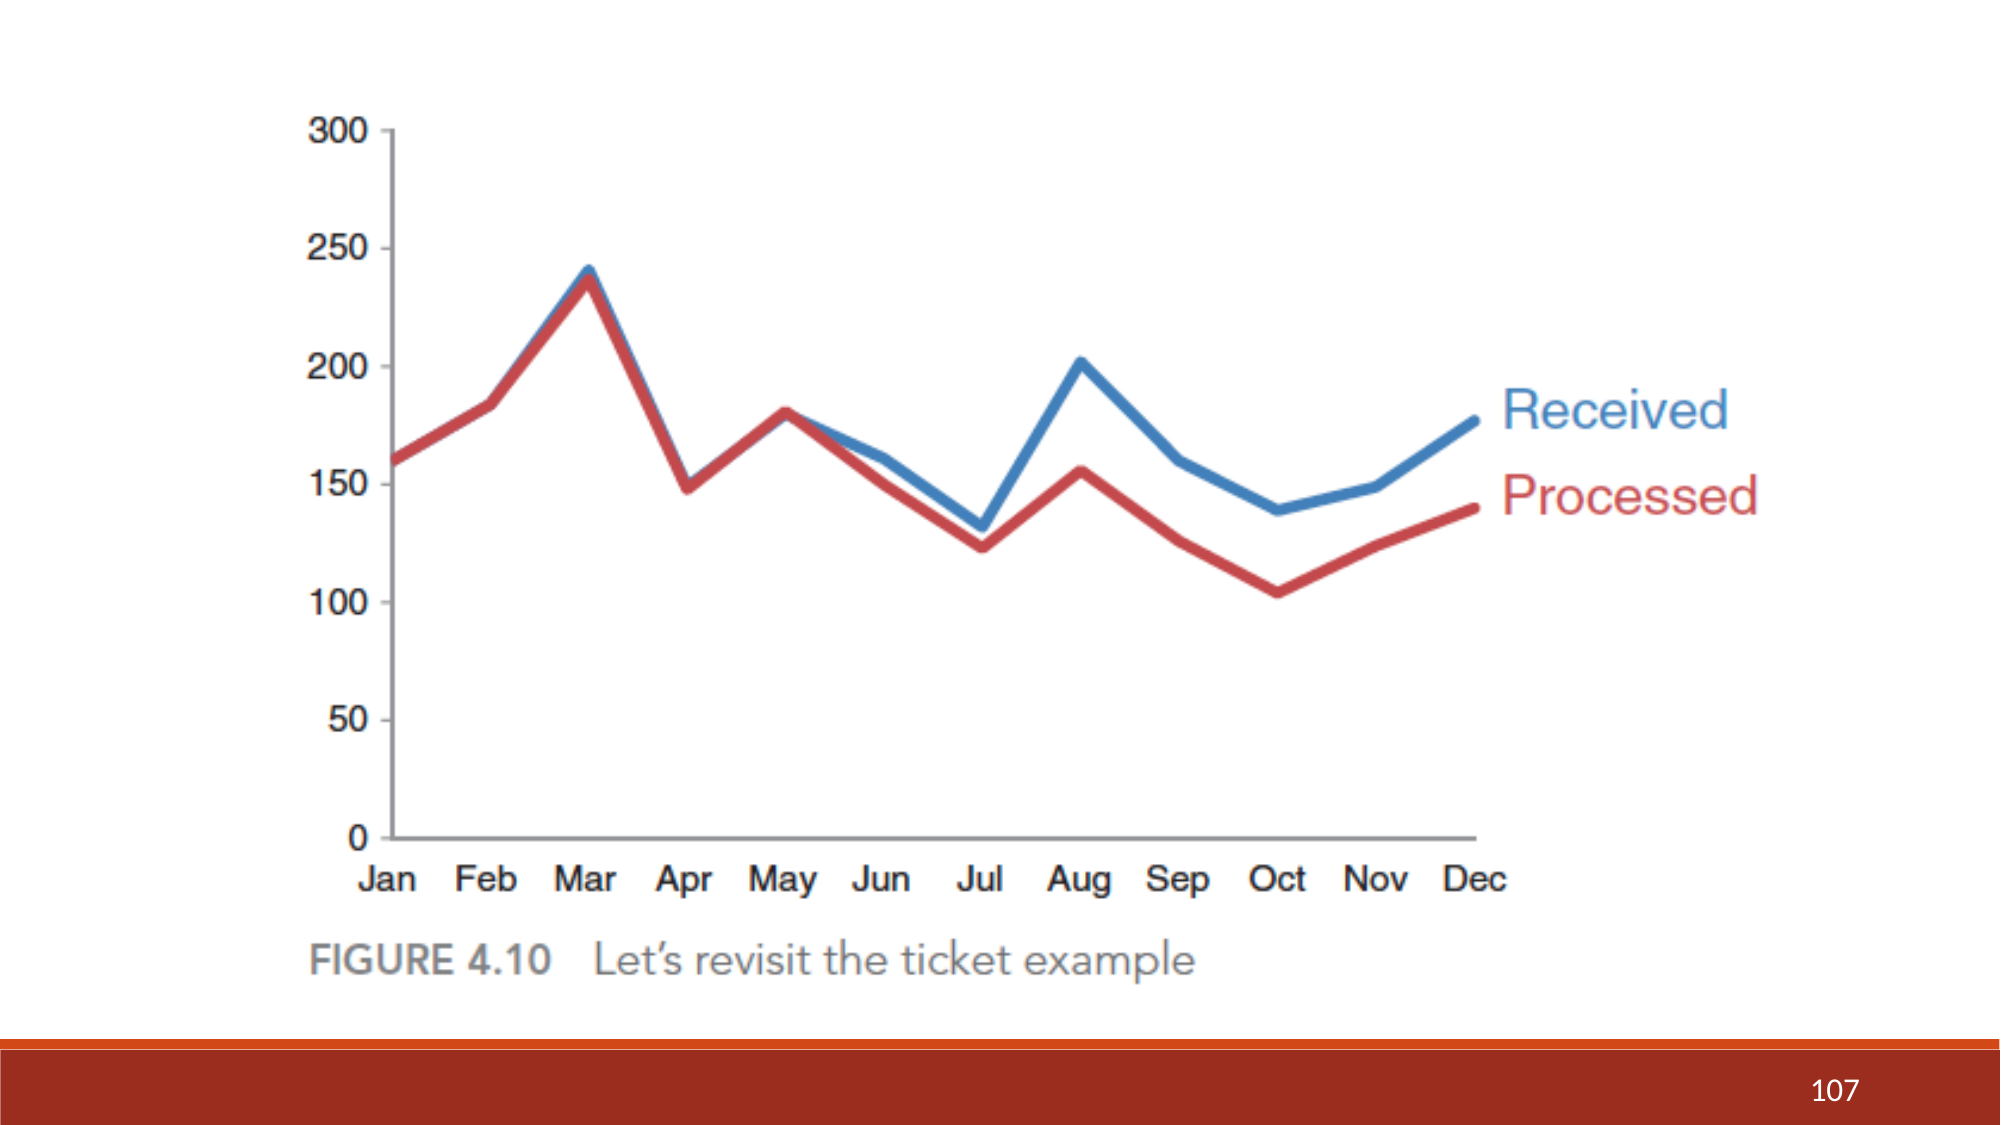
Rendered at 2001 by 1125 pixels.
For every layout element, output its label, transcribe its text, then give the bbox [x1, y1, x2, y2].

picture [293, 102, 1776, 999]
slide_number 107 [126, 1061, 1875, 1115]
